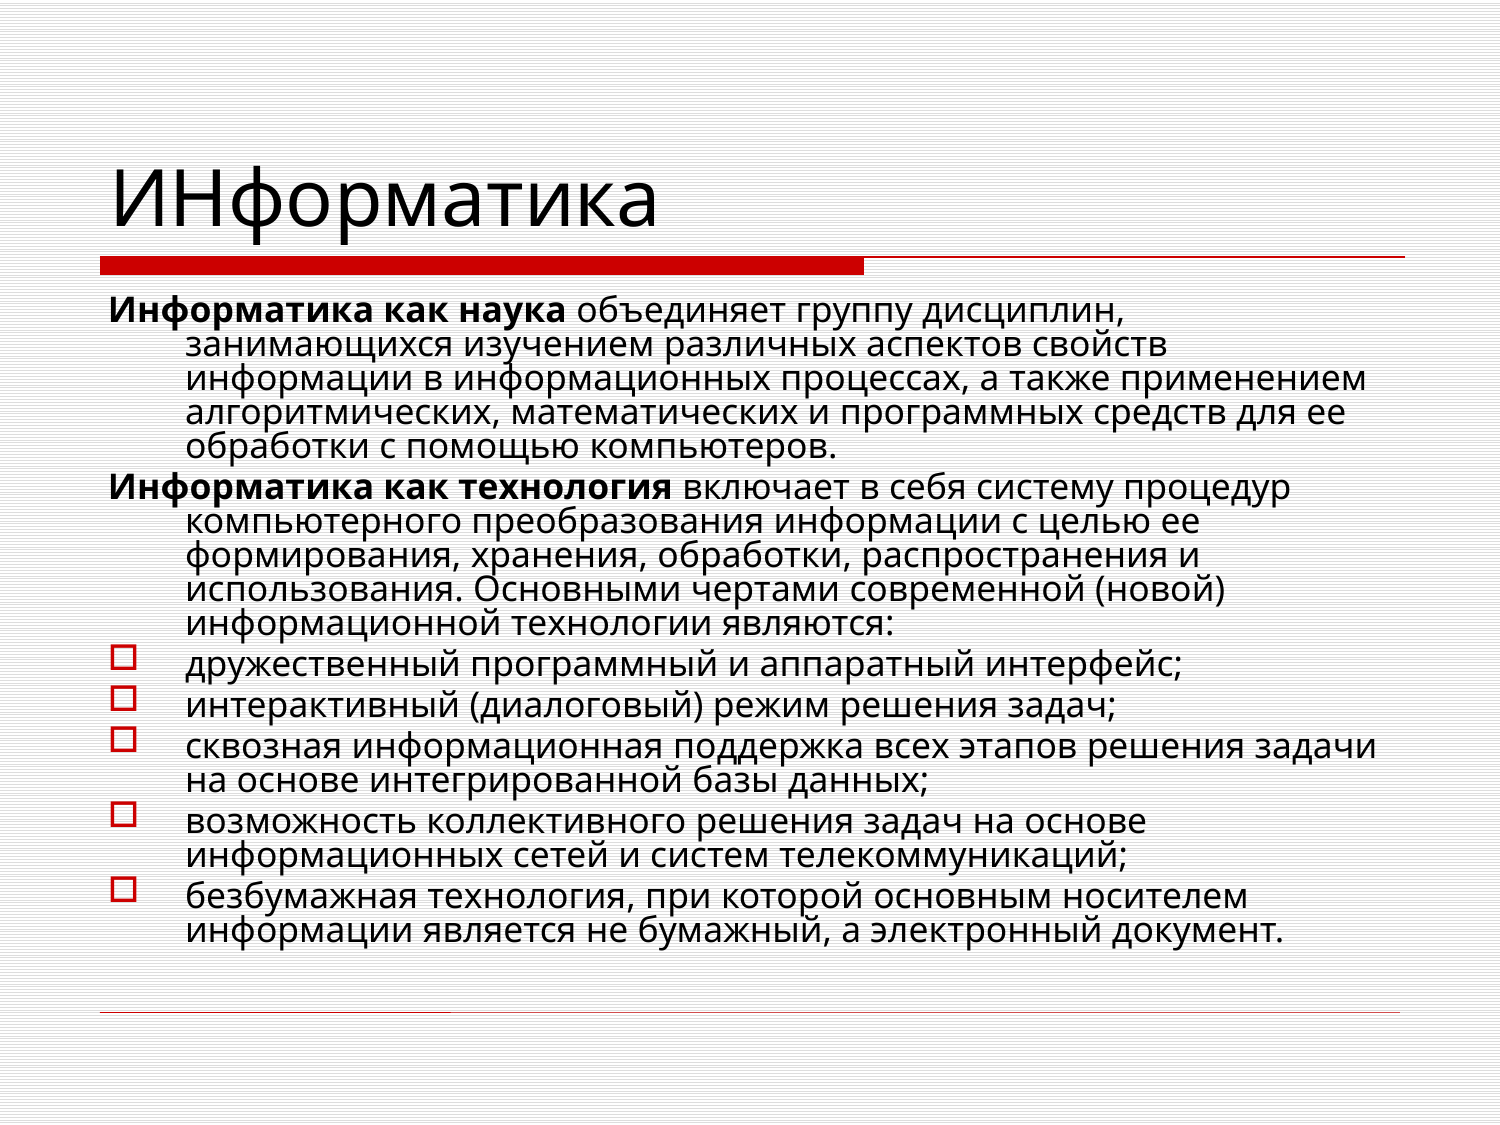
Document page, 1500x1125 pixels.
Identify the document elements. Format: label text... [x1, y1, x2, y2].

title ИНформатика [94, 50, 1407, 250]
list Информатика как наука объединяет группу дисциплин, занимающихся изучением различных аспектов свойств информации в информационных процессах, а также применением алгоритмических, математических и программных средств для ее обработки с помощью компьютеров. Информатика как технология включает в себя систему процедур компьютерного преобразования информации с целью ее формирования, хранения, обработки, распространения и использования. Основными чертами современной (новой) информационной технологии являются: дружественный программный и аппаратный интерфейс; интерактивный (диалоговый) режим решения задач; сквозная информационная поддержка всех этапов решения задачи на основе интегрированной базы данных; возможность коллективного решения задач на основе информационных сетей и систем телекоммуникаций; безбумажная технология, при которой основным носителем информации является не бумажный, а электронный документ. [92, 287, 1406, 988]
